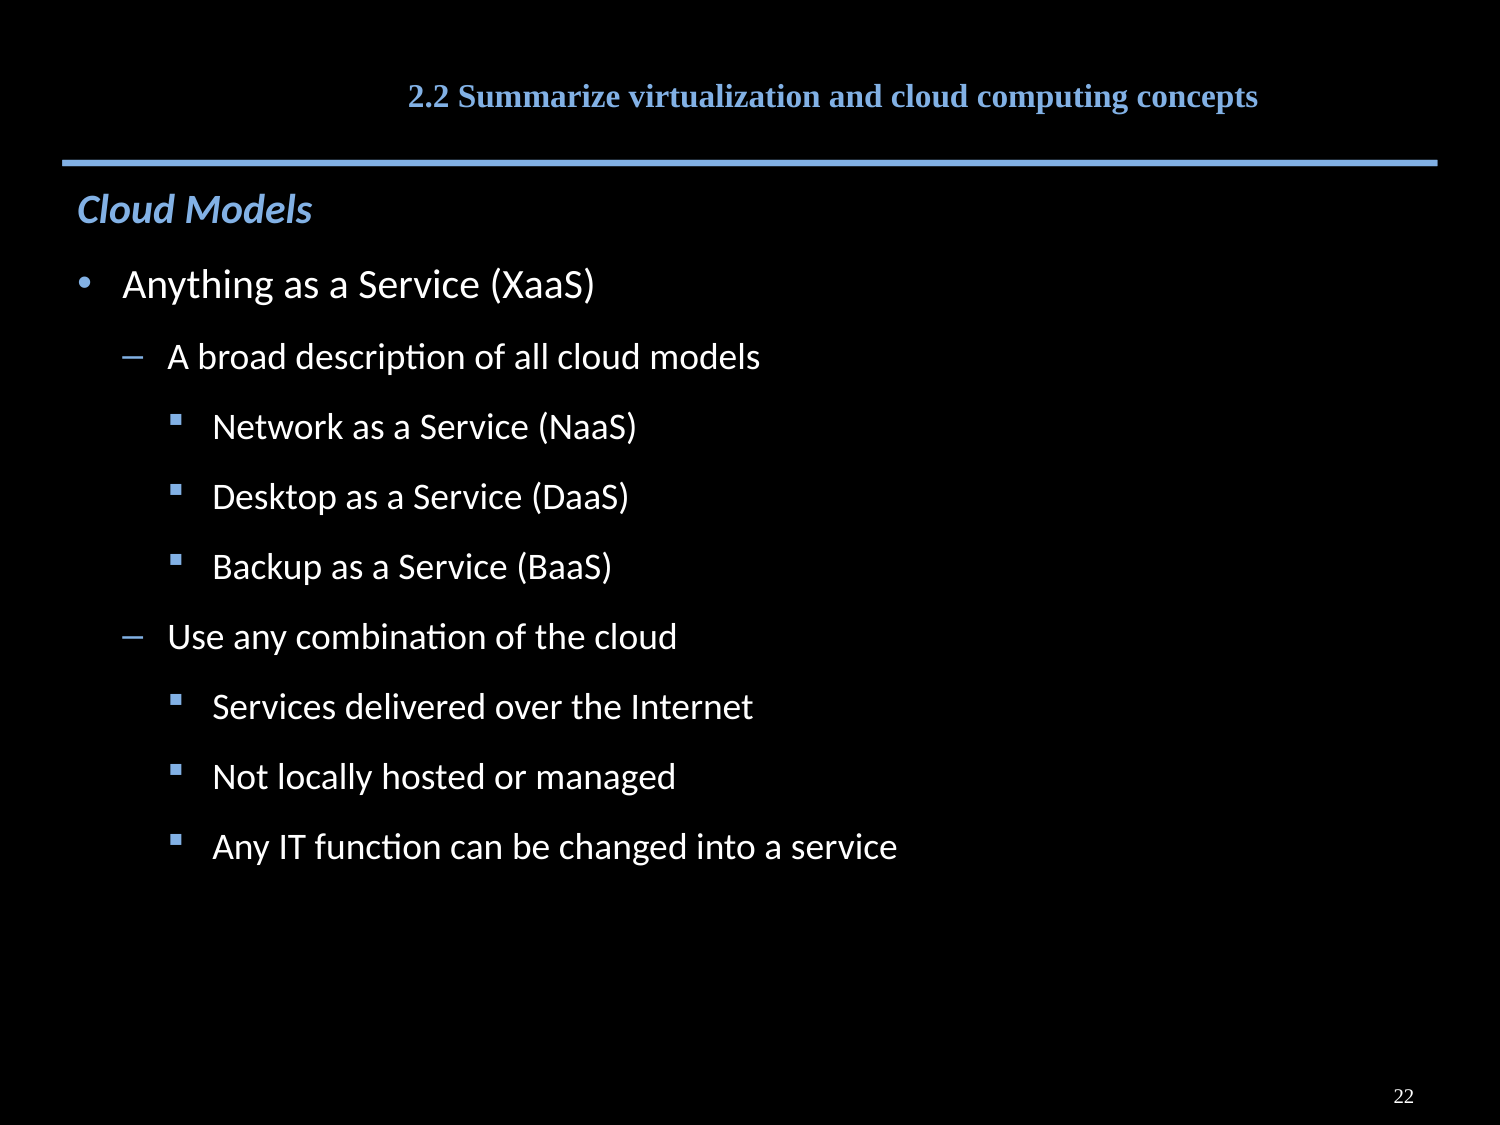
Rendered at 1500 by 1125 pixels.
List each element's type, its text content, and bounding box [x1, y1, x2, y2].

slide_number 22 [1310, 1070, 1499, 1121]
list Cloud Models Anything as a Service (XaaS) A broad description of all cloud models Network as a Service (NaaS) Desktop as a Service (DaaS) Backup as a Service (BaaS) Use any combination of the cloud Services delivered over the Internet Not locally hosted or managed Any IT function can be changed into a service [62, 174, 1438, 1050]
title 2.2 Summarize virtualization and cloud computing concepts [227, 12, 1440, 175]
